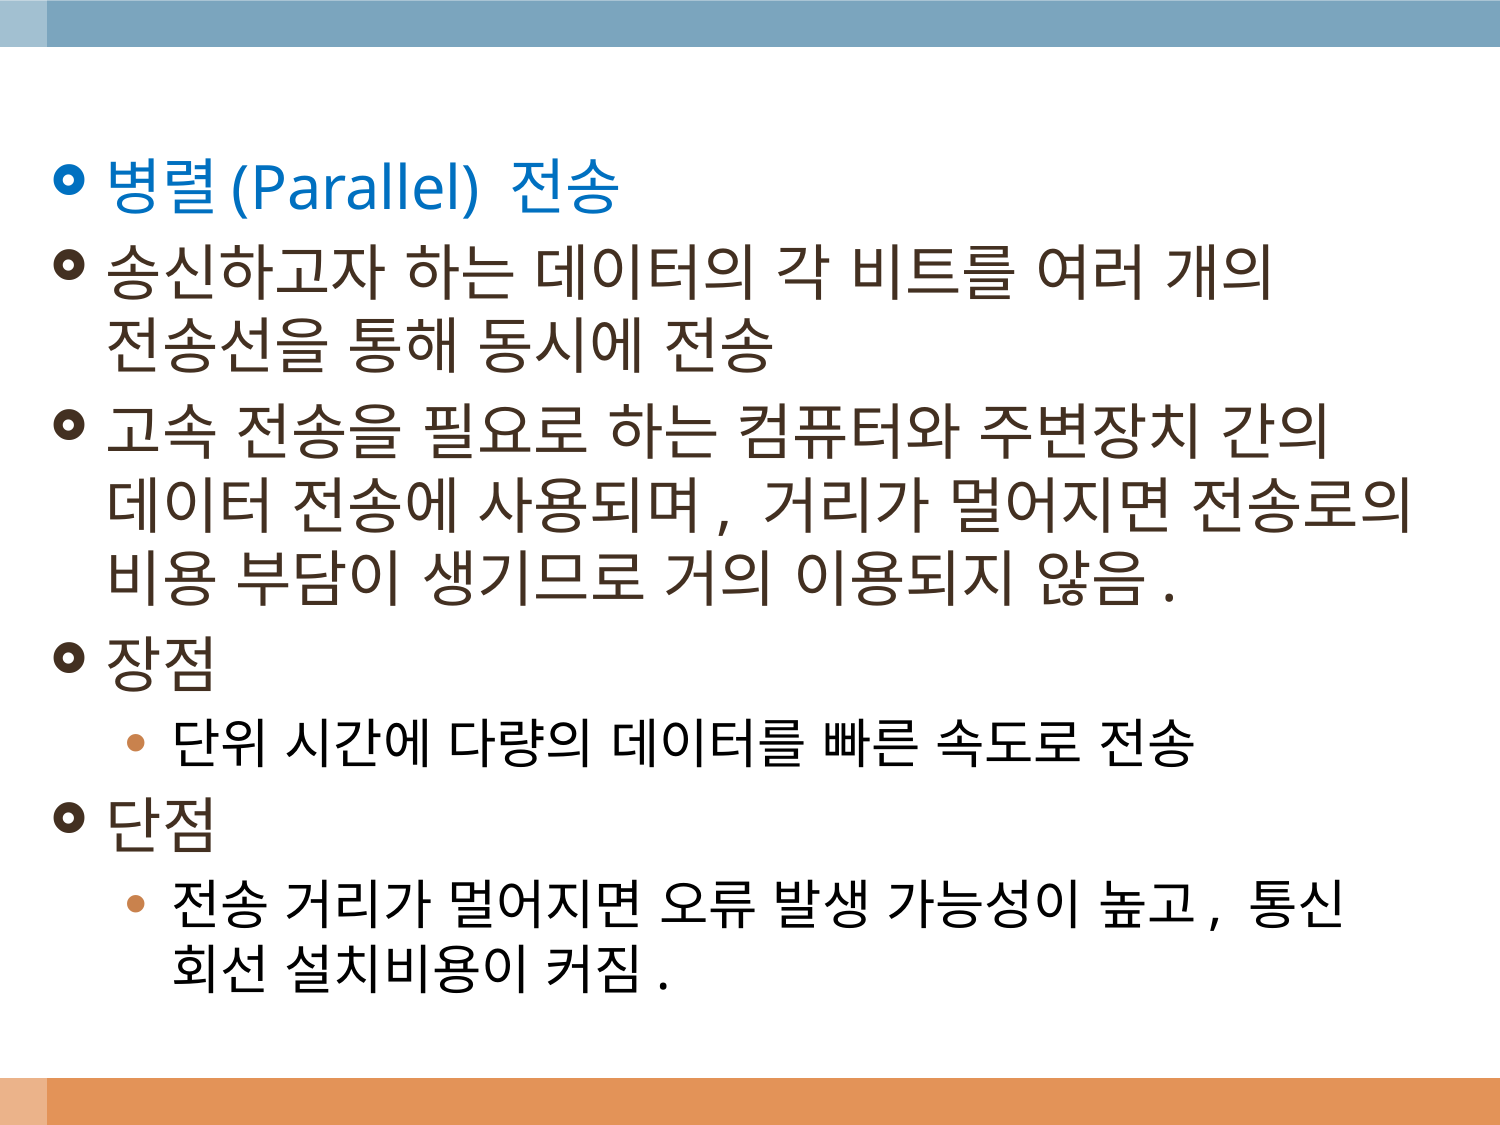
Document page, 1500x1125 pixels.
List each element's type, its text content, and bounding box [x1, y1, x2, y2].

list 병렬(Parallel) 전송 송신하고자 하는 데이터의 각 비트를 여러 개의 전송선을 통해 동시에 전송 고속 전송을 필요로 하는 컴퓨터와 주변장치 간의 데이터 전송에 사용되며, 거리가 멀어지면 전송로의 비용 부담이 생기므로 거의 이용되지 않음. 장점 단위 시간에 다량의 데이터를 빠른 속도로 전송 단점 전송 거리가 멀어지면 오류 발생 가능성이 높고, 통신 회선 설치비용이 커짐. [35, 140, 1465, 1008]
